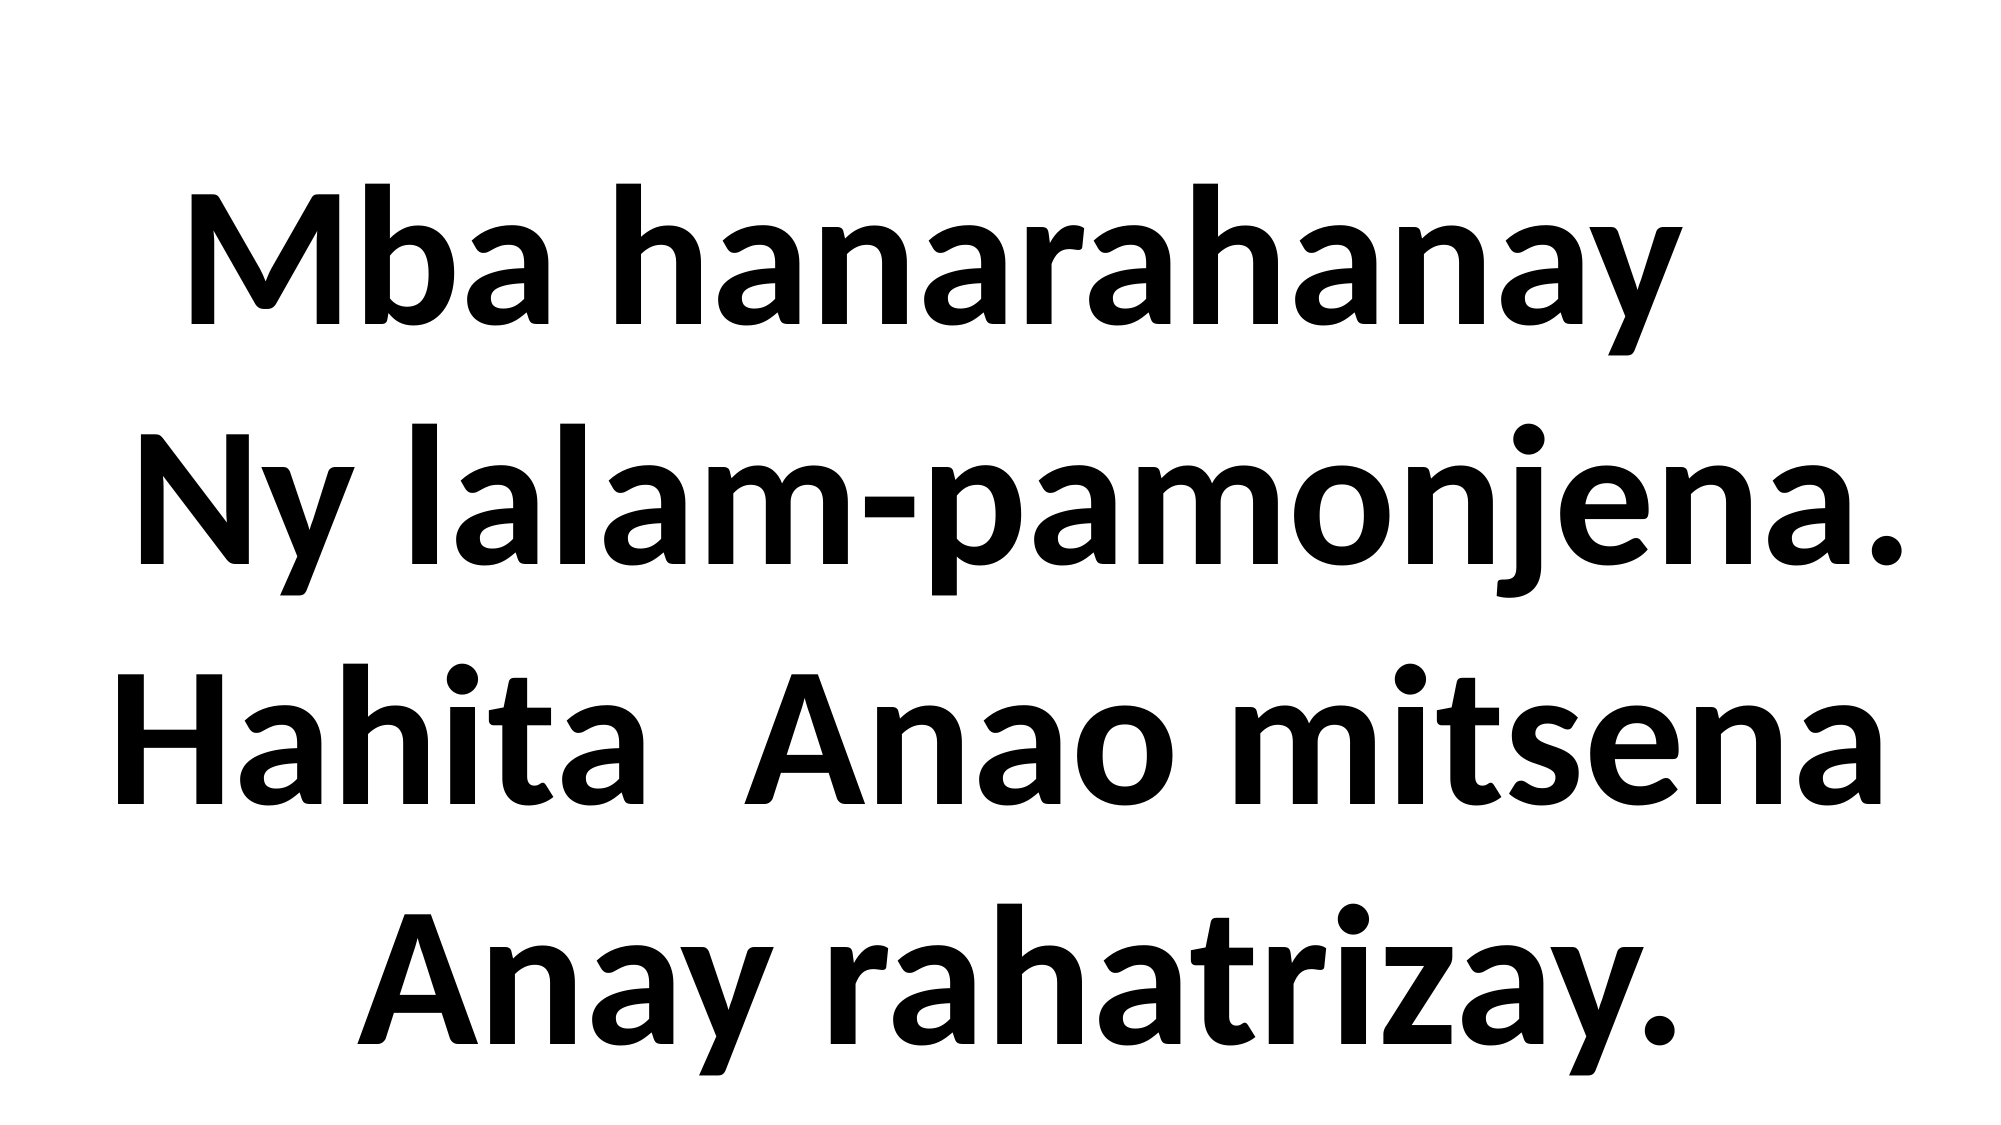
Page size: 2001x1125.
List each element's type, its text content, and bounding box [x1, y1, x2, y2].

text_box Mba hanarahanay Ny lalam-pamonjena. Hahita Anao mitsena Anay rahatrizay. [0, 117, 1932, 1092]
